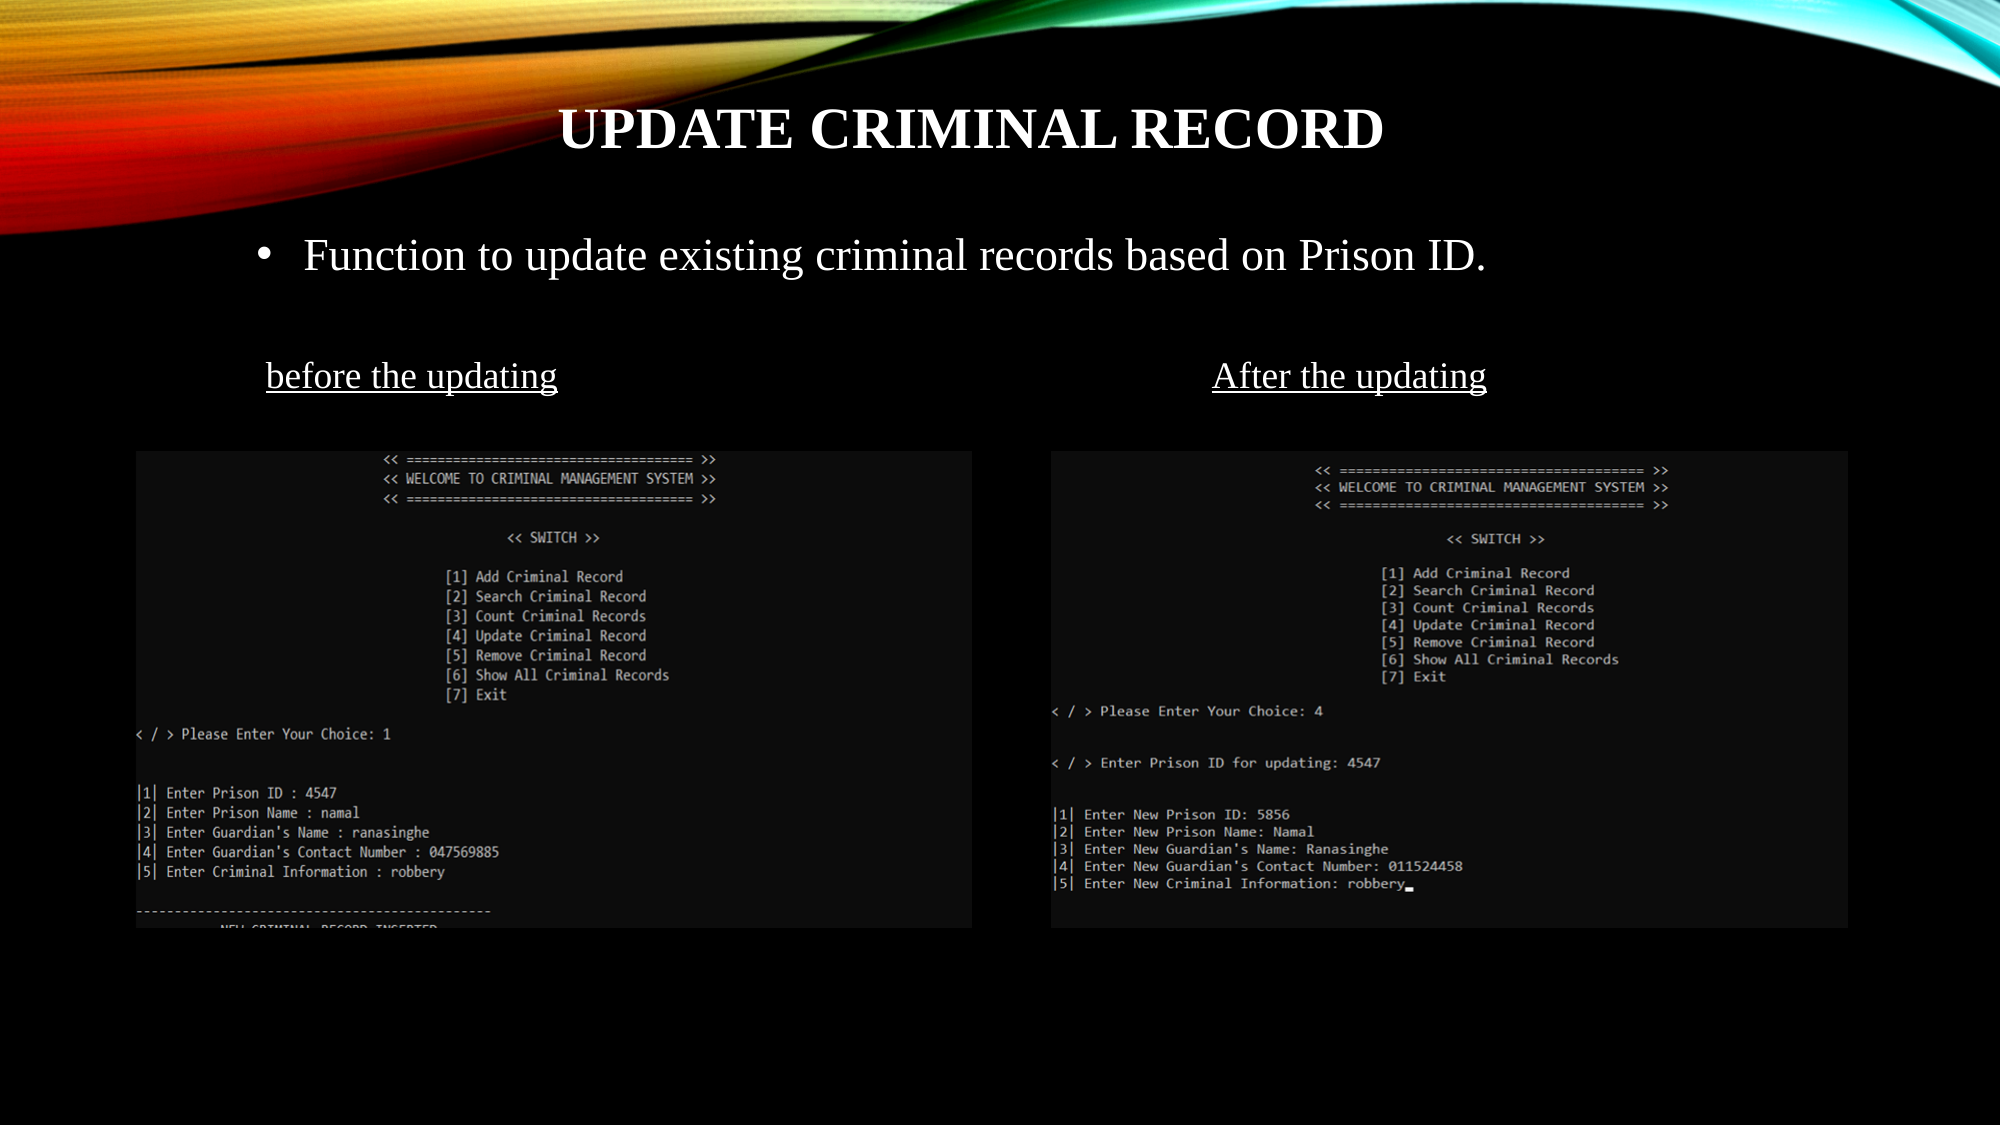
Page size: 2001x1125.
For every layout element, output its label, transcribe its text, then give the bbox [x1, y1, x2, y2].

text_box before the updating [241, 343, 691, 404]
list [127, 451, 973, 929]
text_box After the updating [1196, 343, 1561, 404]
picture [0, 0, 2000, 237]
title Update Criminal Record [265, 32, 1679, 218]
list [1051, 451, 1849, 929]
text_box Function to update existing criminal records based on Prison ID. [241, 217, 1542, 343]
